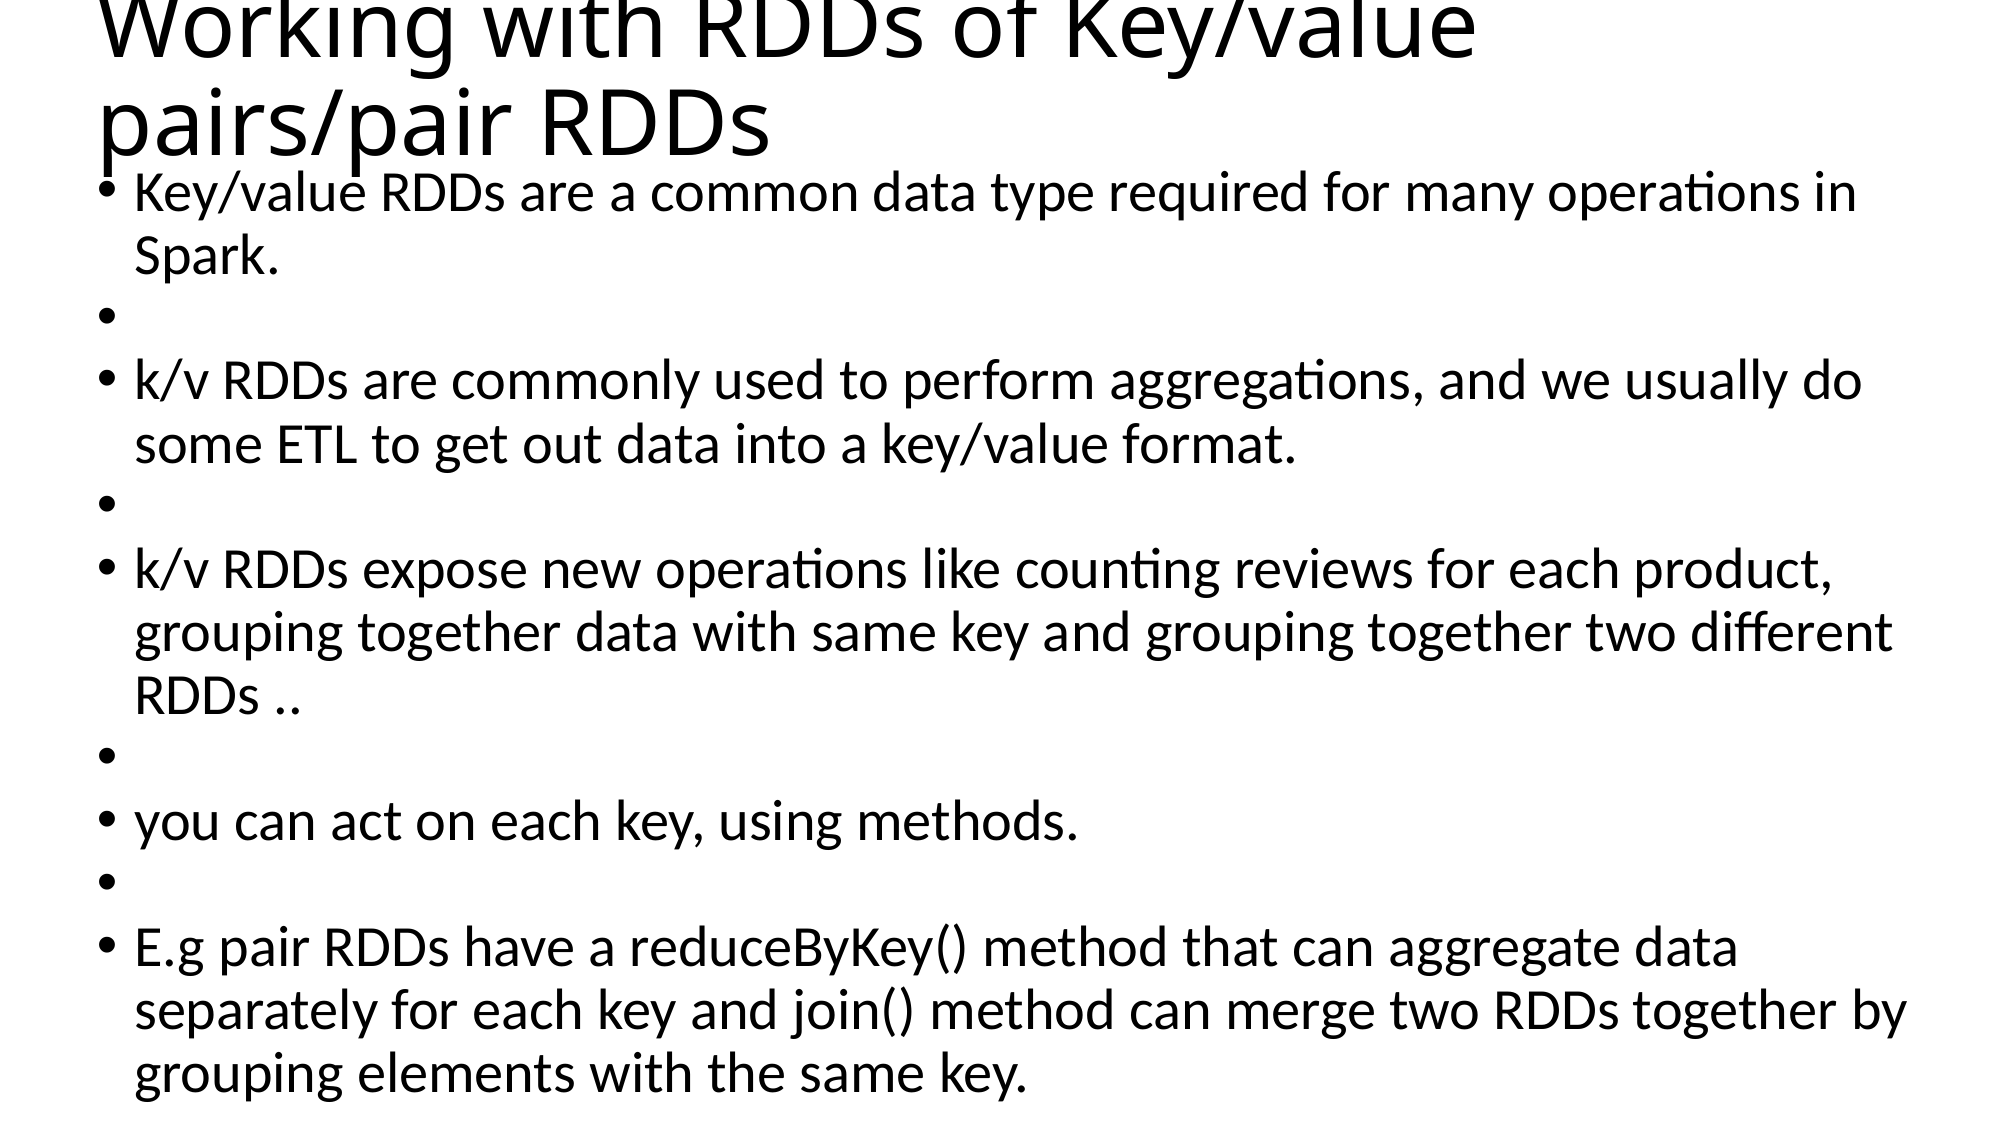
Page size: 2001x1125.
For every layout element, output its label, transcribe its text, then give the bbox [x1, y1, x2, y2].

text_box Key/value RDDs are a common data type required for many operations in Spark. k/v RDDs are commonly used to perform aggregations, and we usually do some ETL to get out data into a key/value format. k/v RDDs expose new operations like counting reviews for each product, grouping together data with same key and grouping together two different RDDs .. you can act on each key, using methods. E.g pair RDDs have a reduceByKey() method that can aggregate data separately for each key and join() method can merge two RDDs together by grouping elements with the same key. [82, 153, 1972, 1125]
text_box Working with RDDs of Key/value pairs/pair RDDs [82, 0, 1932, 153]
